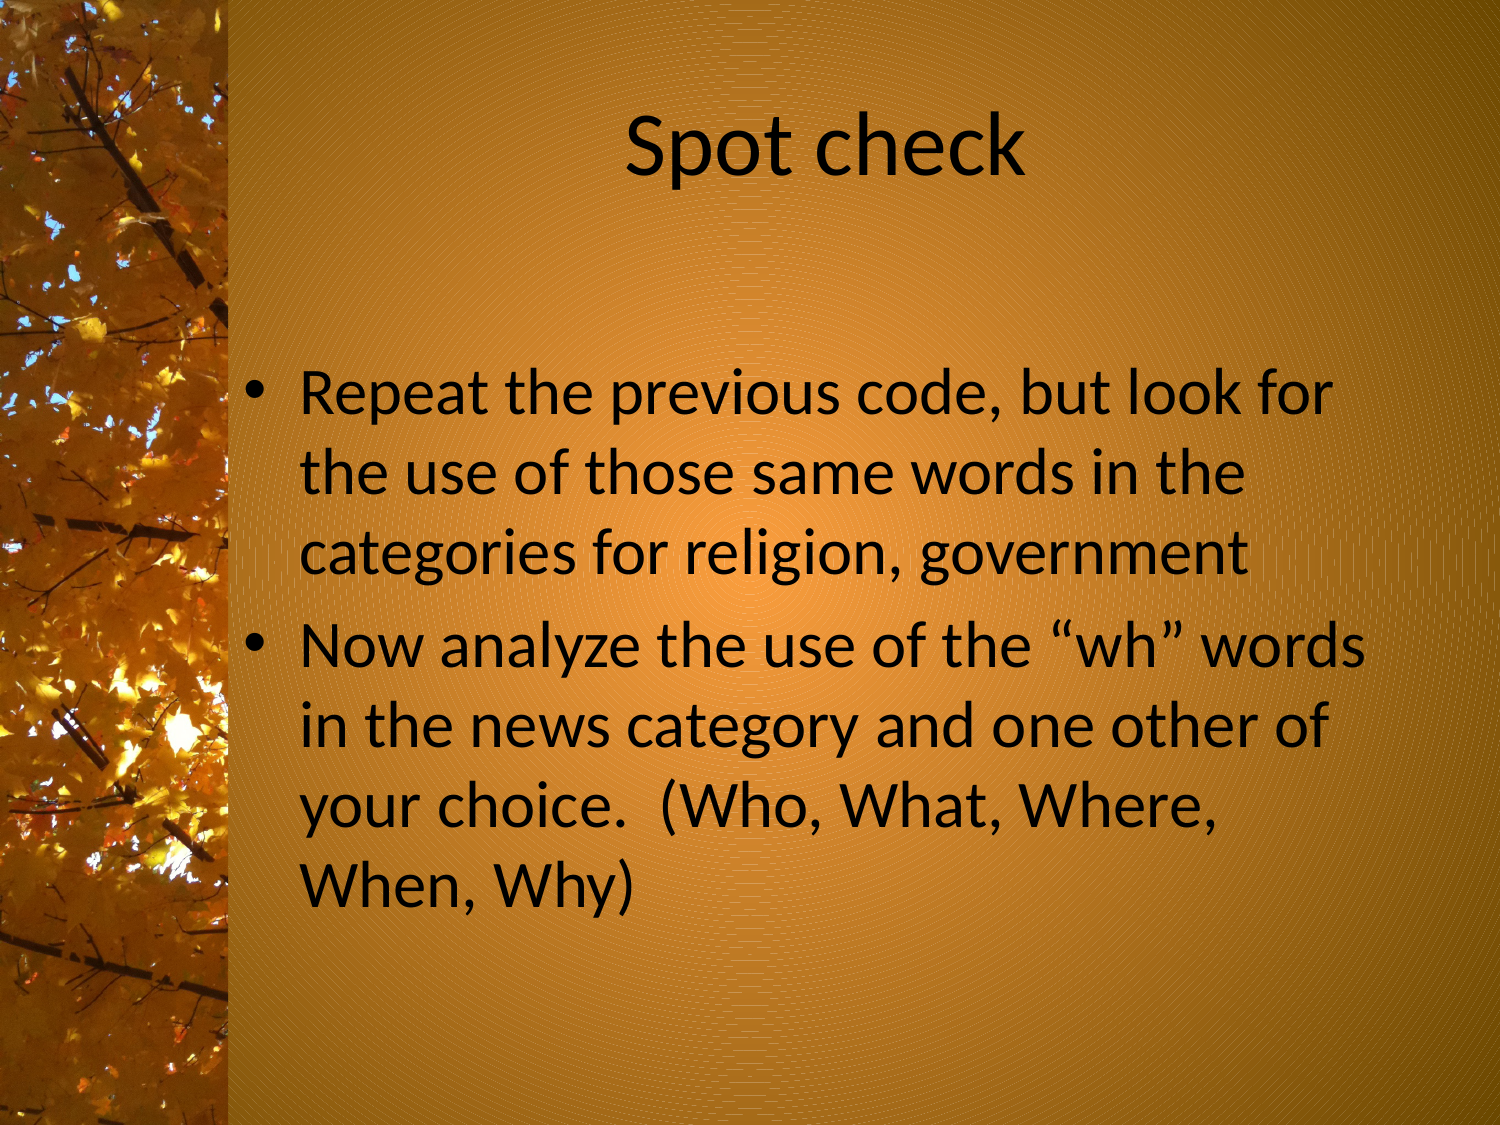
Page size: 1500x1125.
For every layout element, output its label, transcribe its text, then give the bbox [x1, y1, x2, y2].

list Repeat the previous code, but look for the use of those same words in the categories for religion, government Now analyze the use of the “wh” words in the news category and one other of your choice. (Who, What, Where, When, Why) [228, 340, 1425, 1113]
title Spot check [228, 45, 1425, 233]
picture [0, 0, 229, 1125]
